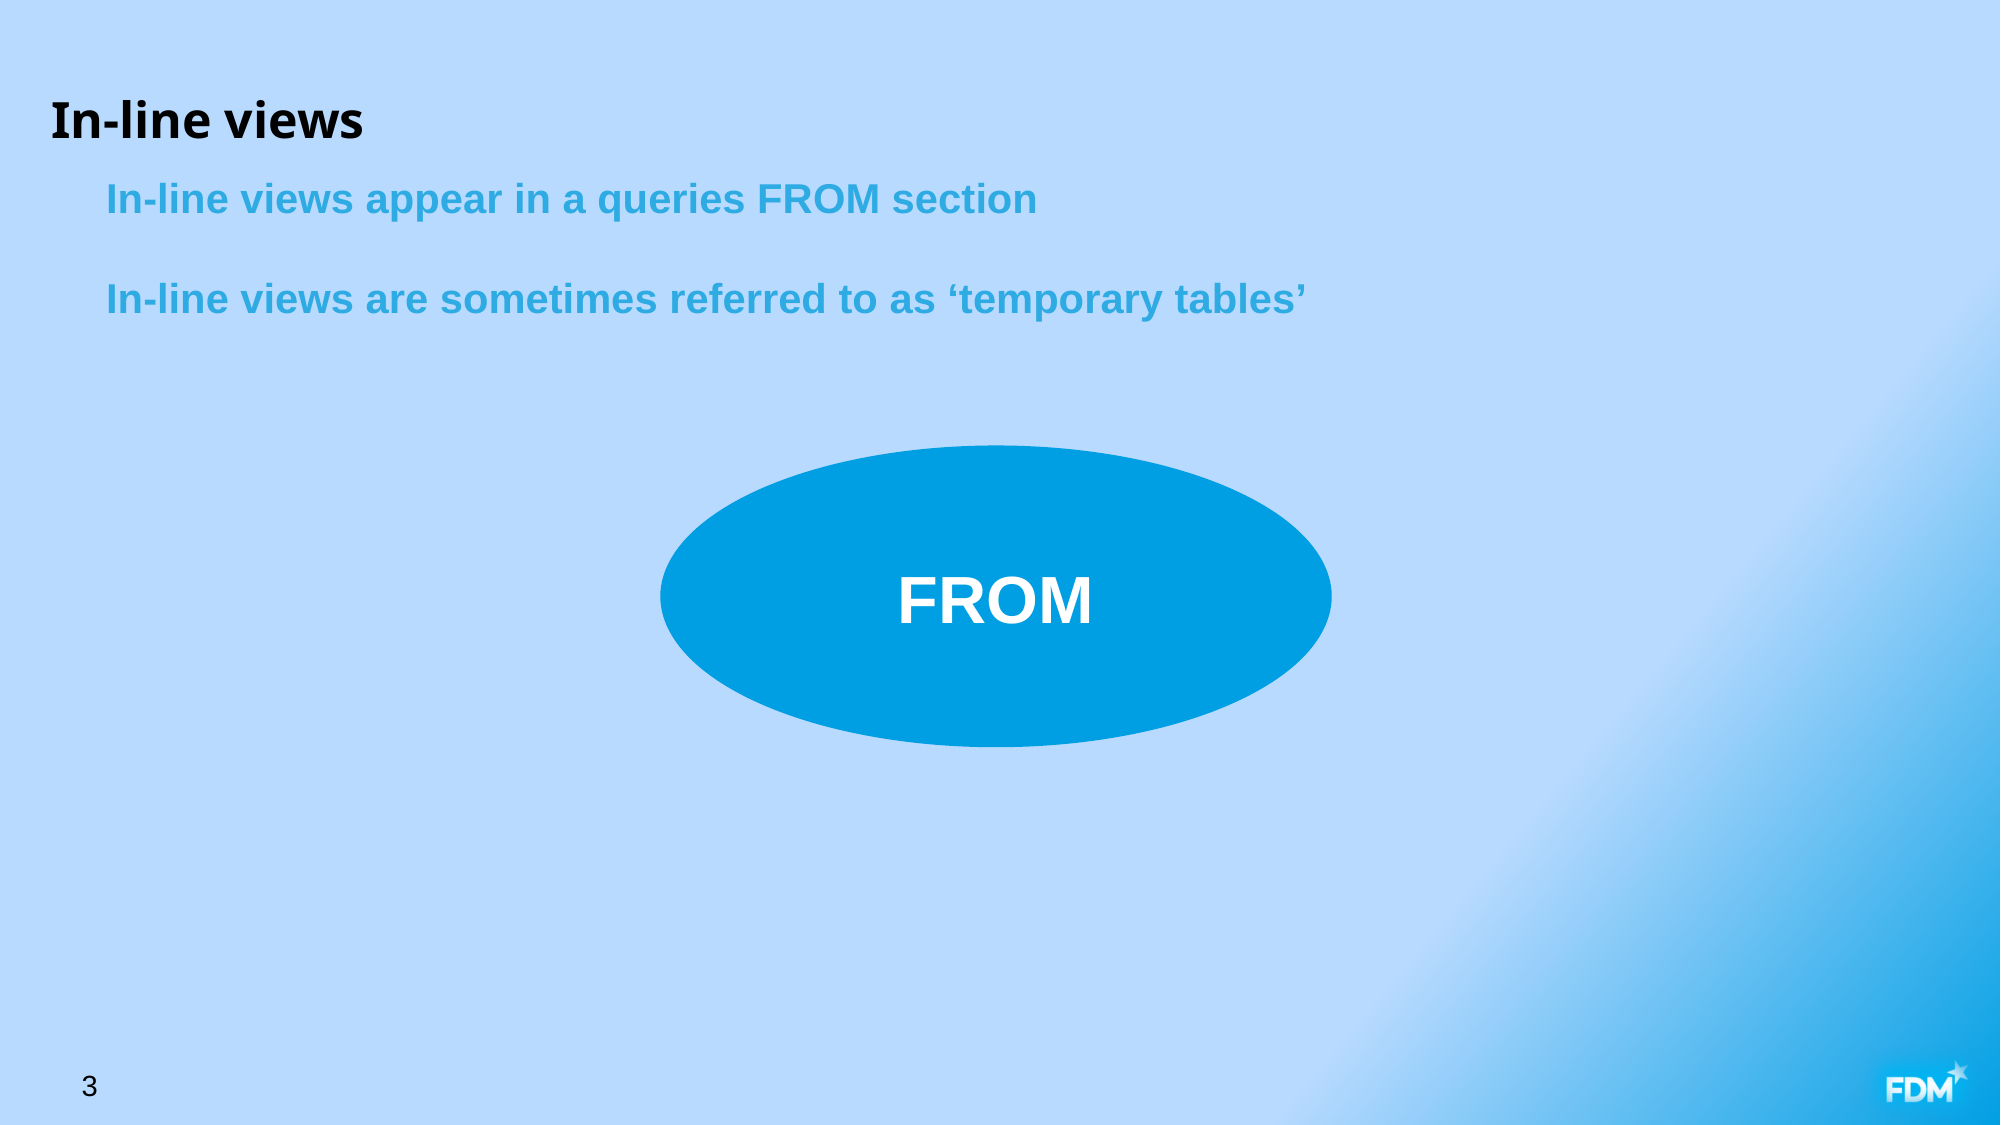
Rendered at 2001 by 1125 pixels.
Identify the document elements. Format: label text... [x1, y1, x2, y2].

text_box FROM [659, 444, 1333, 748]
slide_number 3 [66, 1060, 534, 1110]
text_box In-line views [39, 76, 1879, 159]
picture [1858, 1029, 2000, 1125]
text_box In-line views appear in a queries FROM section In-line views are sometimes referred to as ‘temporary tables’ [94, 160, 1898, 334]
